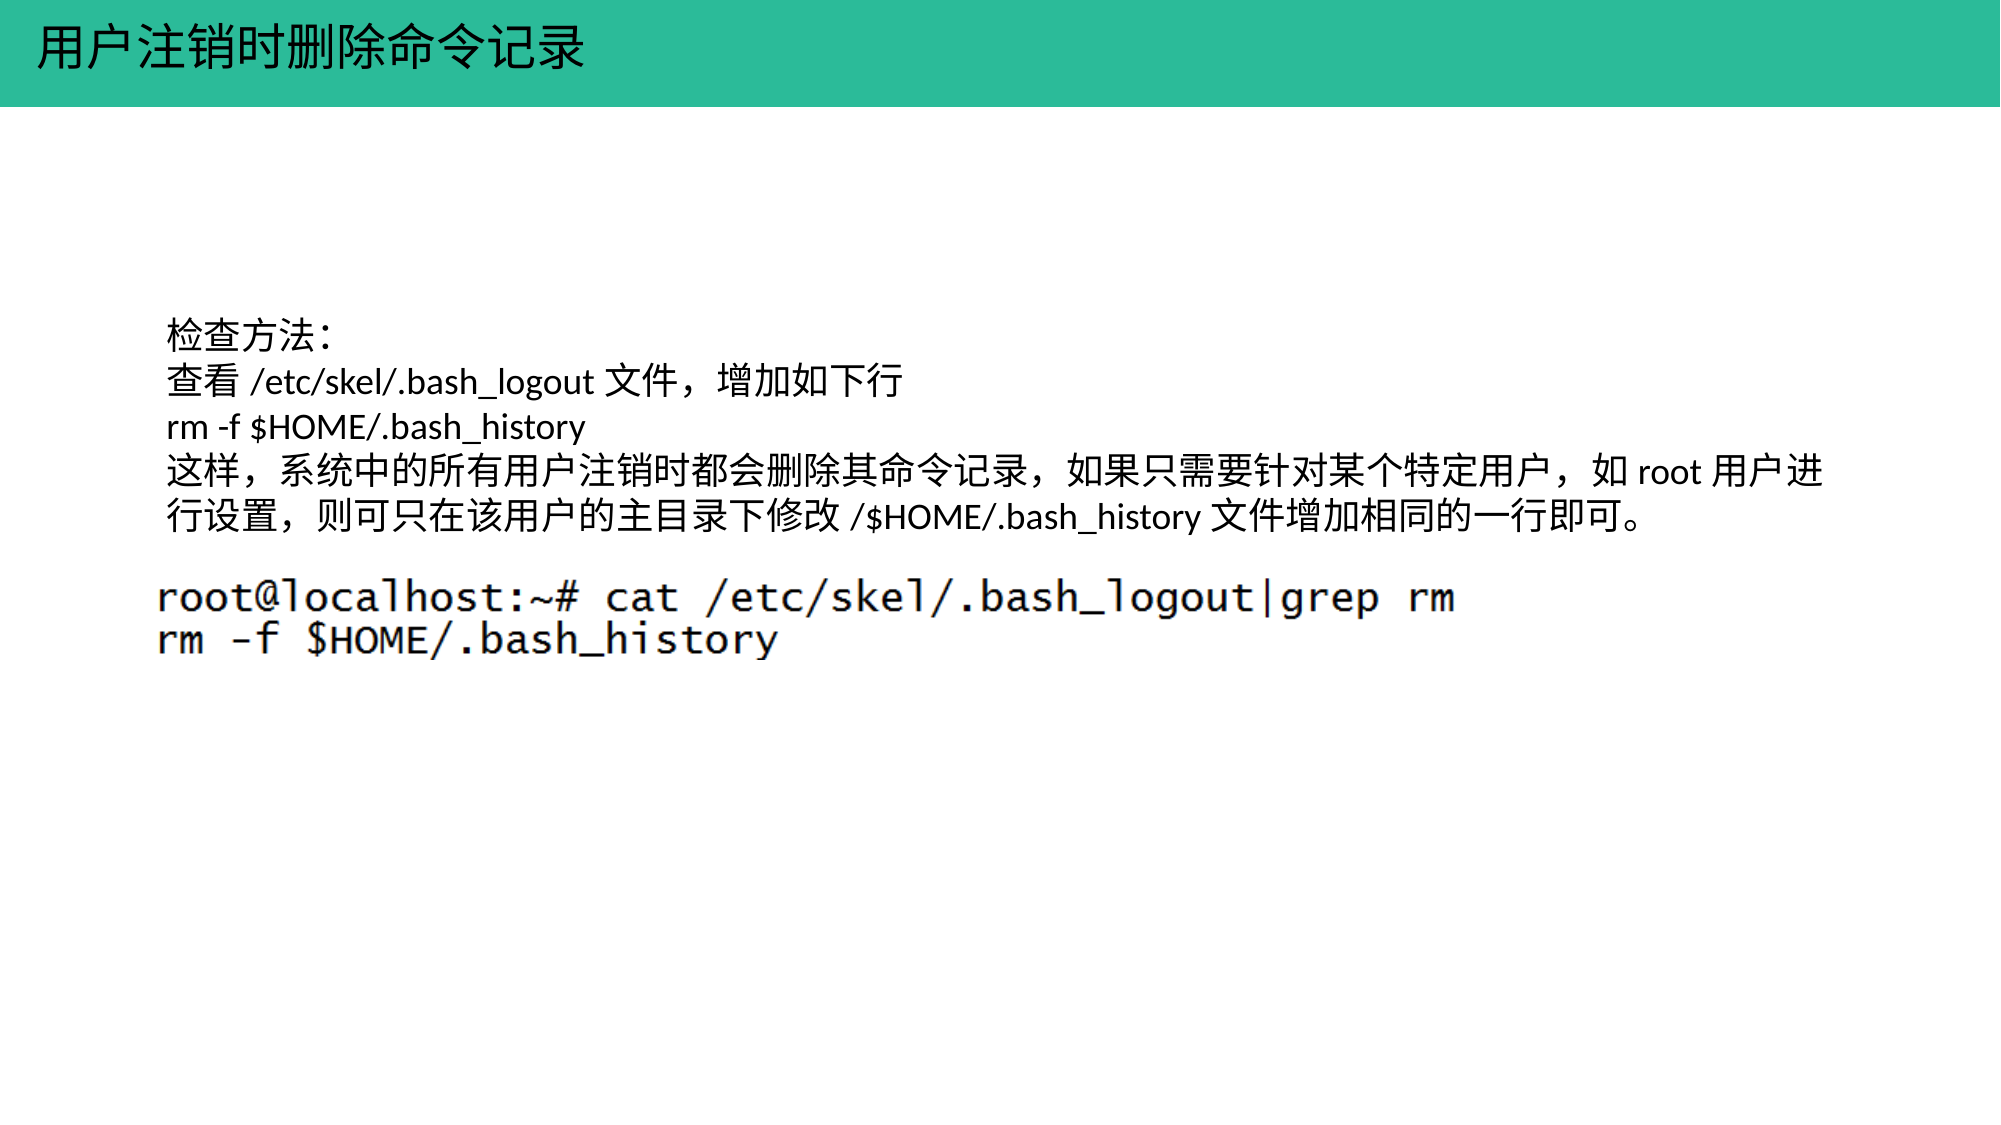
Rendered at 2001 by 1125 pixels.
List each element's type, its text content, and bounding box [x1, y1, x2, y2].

picture [151, 577, 1524, 660]
text_box [0, 0, 2000, 107]
text_box 用户注销时删除命令记录 [21, 8, 1176, 83]
text_box 检查方法： 查看/etc/skel/.bash_logout文件，增加如下行 rm -f $HOME/.bash_history 这样，系统中的所有用户注销时都会删除其命令记录，如果只需要针对某个特定用户，如root用户进行设置，则可只在该用户的主目录下修改/$HOME/.bash_history文件增加相同的一行即可。 [151, 304, 1842, 545]
